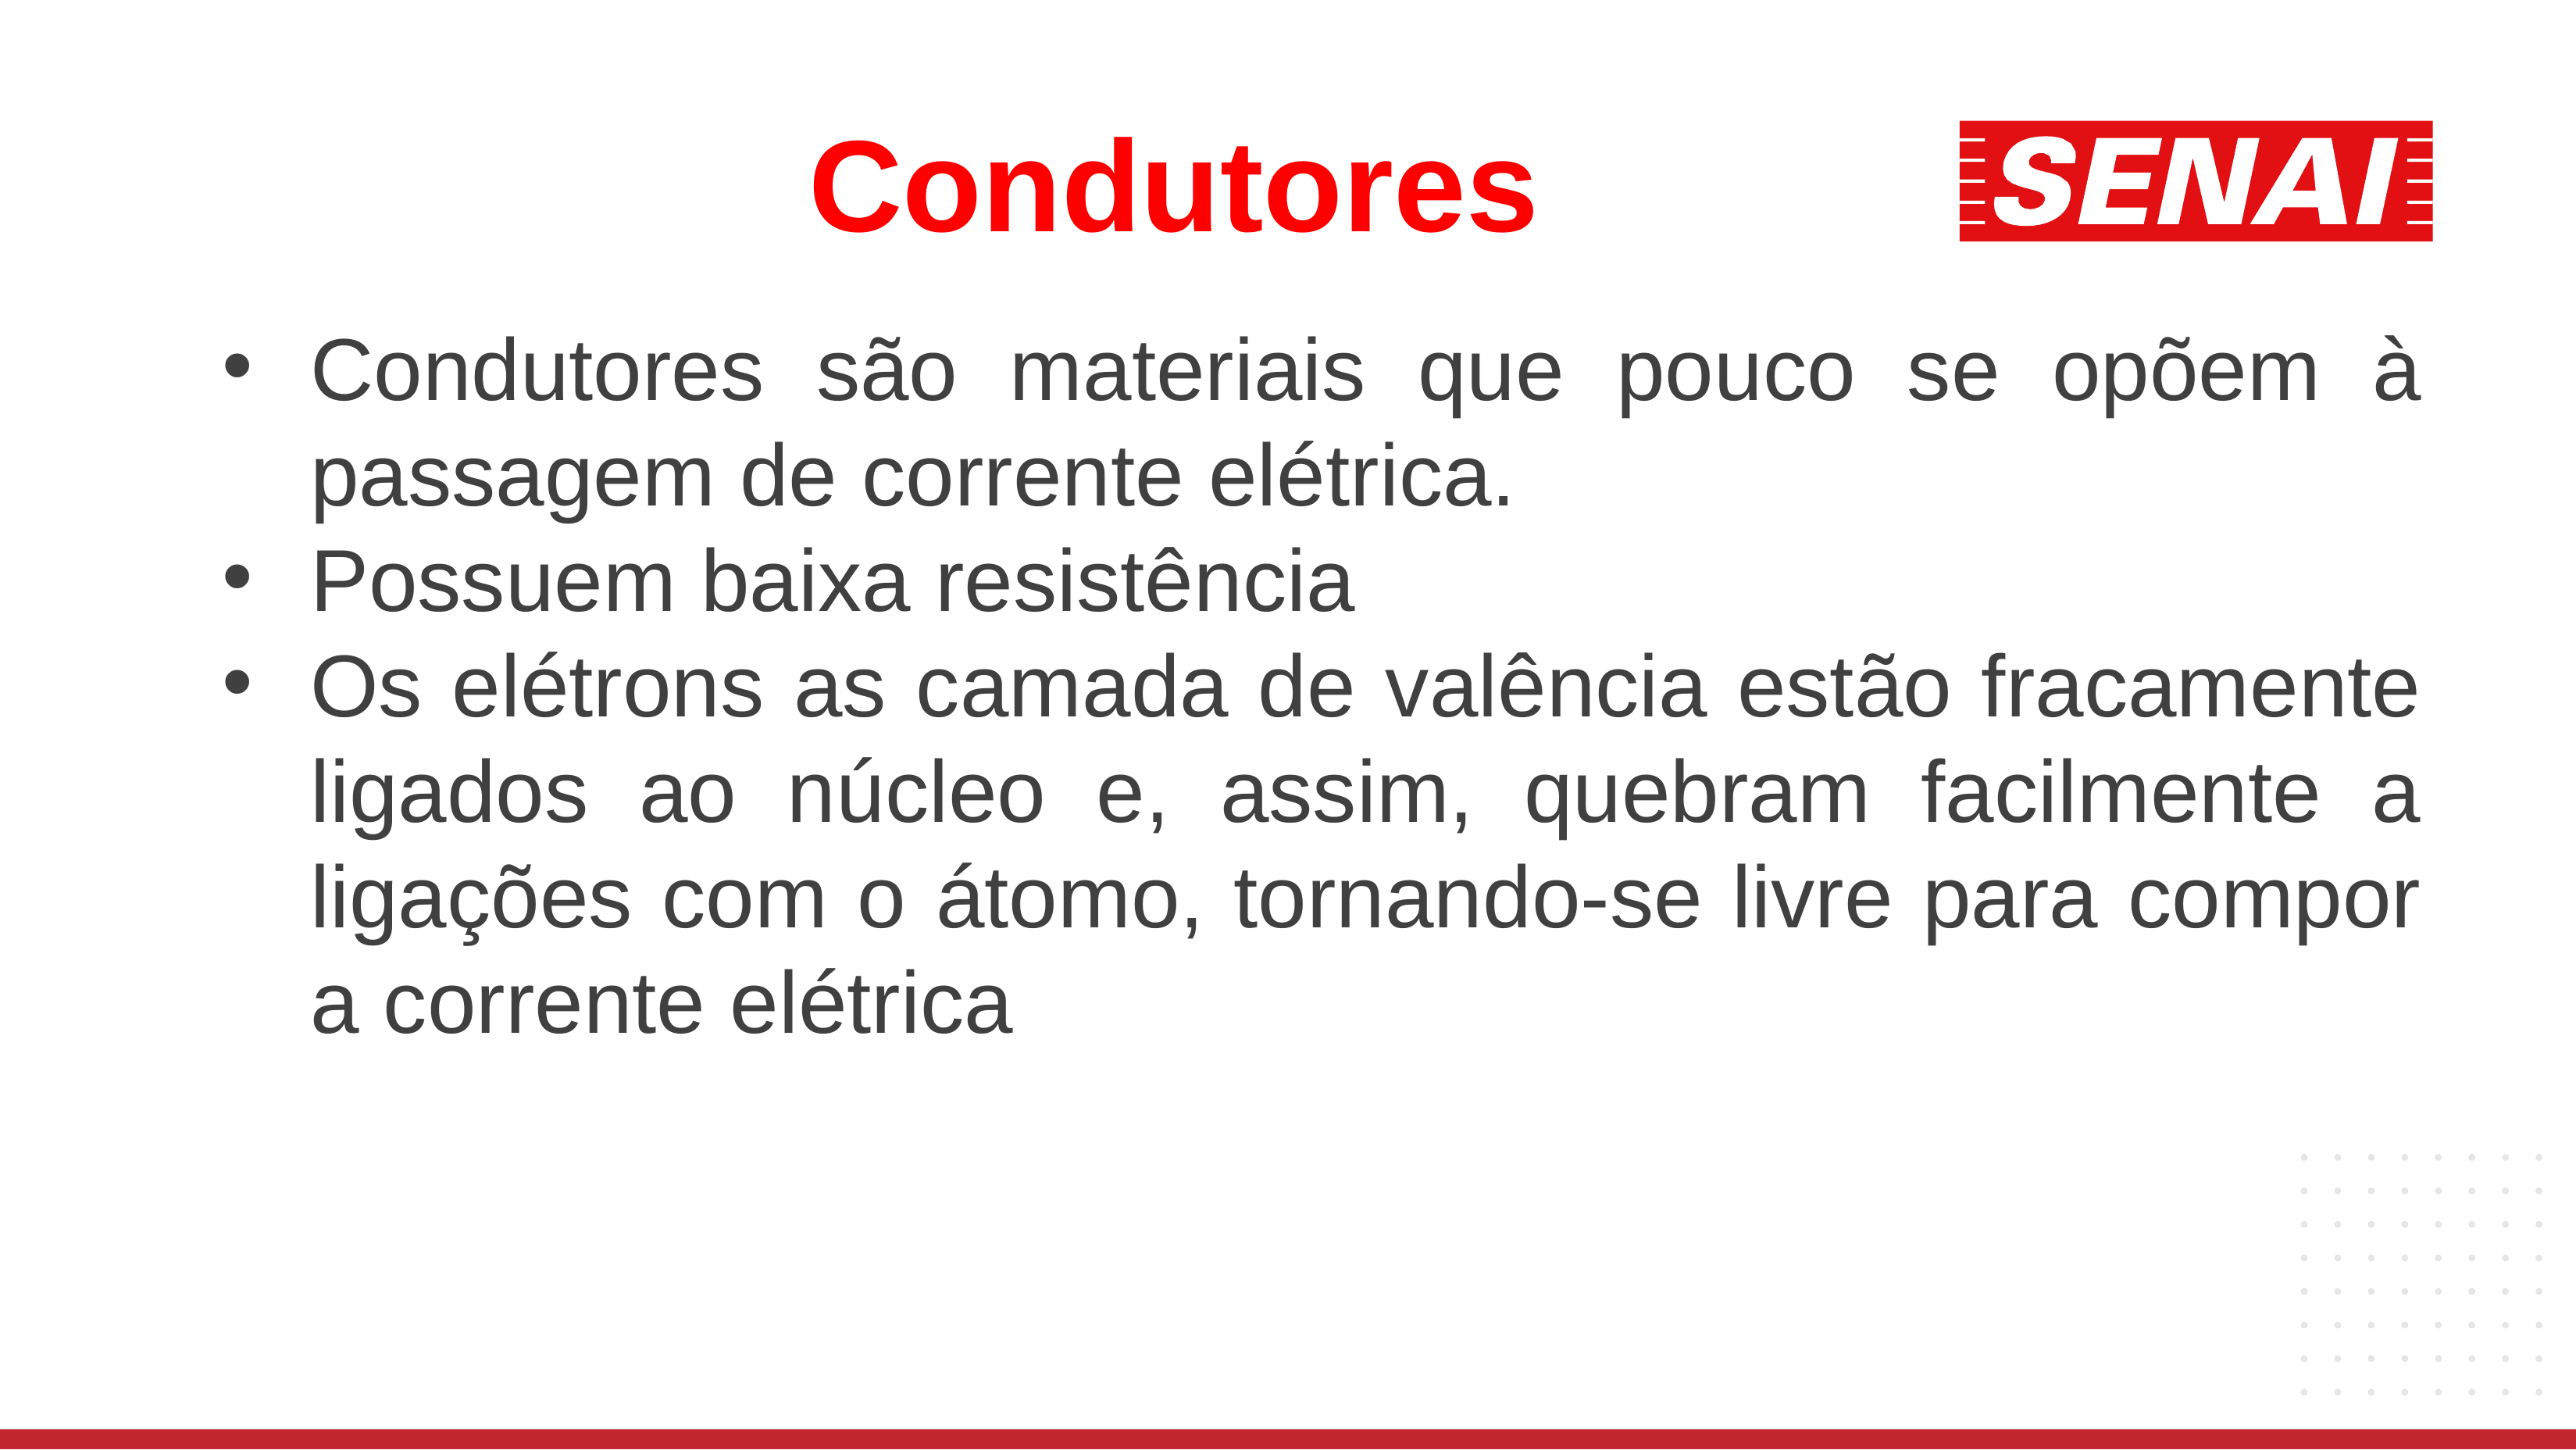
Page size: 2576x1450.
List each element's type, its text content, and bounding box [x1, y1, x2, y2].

text_box [2468, 1288, 2476, 1295]
text_box [2401, 1154, 2409, 1161]
text_box [2401, 1188, 2409, 1195]
text_box [2300, 1254, 2308, 1262]
text_box [2401, 1388, 2409, 1396]
text_box [2535, 1254, 2542, 1262]
text_box [2300, 1355, 2308, 1362]
text_box [2535, 1154, 2542, 1161]
text_box [2435, 1221, 2442, 1228]
text_box [2367, 1188, 2375, 1195]
text_box [2401, 1254, 2409, 1262]
text_box [2401, 1288, 2409, 1295]
text_box [2367, 1254, 2375, 1262]
text_box [2367, 1355, 2375, 1362]
text_box [2334, 1388, 2342, 1396]
text_box [2367, 1288, 2375, 1295]
text_box [2502, 1254, 2509, 1262]
text_box [2468, 1355, 2476, 1362]
text_box [2502, 1355, 2509, 1362]
text_box [2502, 1188, 2509, 1195]
text_box [2468, 1221, 2476, 1228]
text_box [2300, 1288, 2308, 1295]
text_box [2502, 1388, 2509, 1396]
text_box [2435, 1288, 2442, 1295]
text_box [2435, 1154, 2442, 1161]
text_box [2502, 1288, 2509, 1295]
text_box [2300, 1388, 2308, 1396]
text_box [2435, 1355, 2442, 1362]
text_box [2502, 1154, 2509, 1161]
text_box [2401, 1321, 2409, 1329]
text_box [2334, 1355, 2342, 1362]
text_box [2468, 1321, 2476, 1329]
text_box [2367, 1388, 2375, 1396]
text_box [2535, 1288, 2542, 1295]
text_box [2502, 1221, 2509, 1228]
text_box [0, 1429, 2576, 1449]
text_box [2468, 1188, 2476, 1195]
text_box Condutores [467, 99, 1881, 258]
text_box Condutores são materiais que pouco se opõem à passagem de corrente elétrica. Possuem baixa resistência Os elétrons as camada de valência estão fracamente ligados ao núcleo e, assim, quebram facilmente a ligações com o átomo, tornando-se livre para compor a corrente elétrica [211, 306, 2433, 1056]
text_box [2334, 1321, 2342, 1329]
text_box [2367, 1321, 2375, 1329]
text_box [2334, 1188, 2342, 1195]
text_box [2367, 1221, 2375, 1228]
text_box [2300, 1154, 2308, 1161]
text_box [2401, 1221, 2409, 1228]
text_box [2334, 1154, 2342, 1161]
text_box [2367, 1154, 2375, 1161]
text_box [2468, 1388, 2476, 1396]
text_box [2535, 1321, 2542, 1329]
text_box [2435, 1188, 2442, 1195]
text_box [2300, 1221, 2308, 1228]
text_box [2300, 1321, 2308, 1329]
text_box [2468, 1254, 2476, 1262]
text_box [2435, 1254, 2442, 1262]
text_box [2334, 1254, 2342, 1262]
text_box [1959, 120, 2433, 242]
text_box [2401, 1355, 2409, 1362]
text_box [2535, 1188, 2542, 1195]
text_box [2468, 1154, 2476, 1161]
text_box [2535, 1221, 2542, 1228]
text_box [2435, 1388, 2442, 1396]
text_box [2300, 1188, 2308, 1195]
text_box [2334, 1221, 2342, 1228]
text_box [2535, 1355, 2542, 1362]
text_box [2535, 1388, 2542, 1396]
text_box [2334, 1288, 2342, 1295]
text_box [2502, 1321, 2509, 1329]
text_box [2435, 1321, 2442, 1329]
